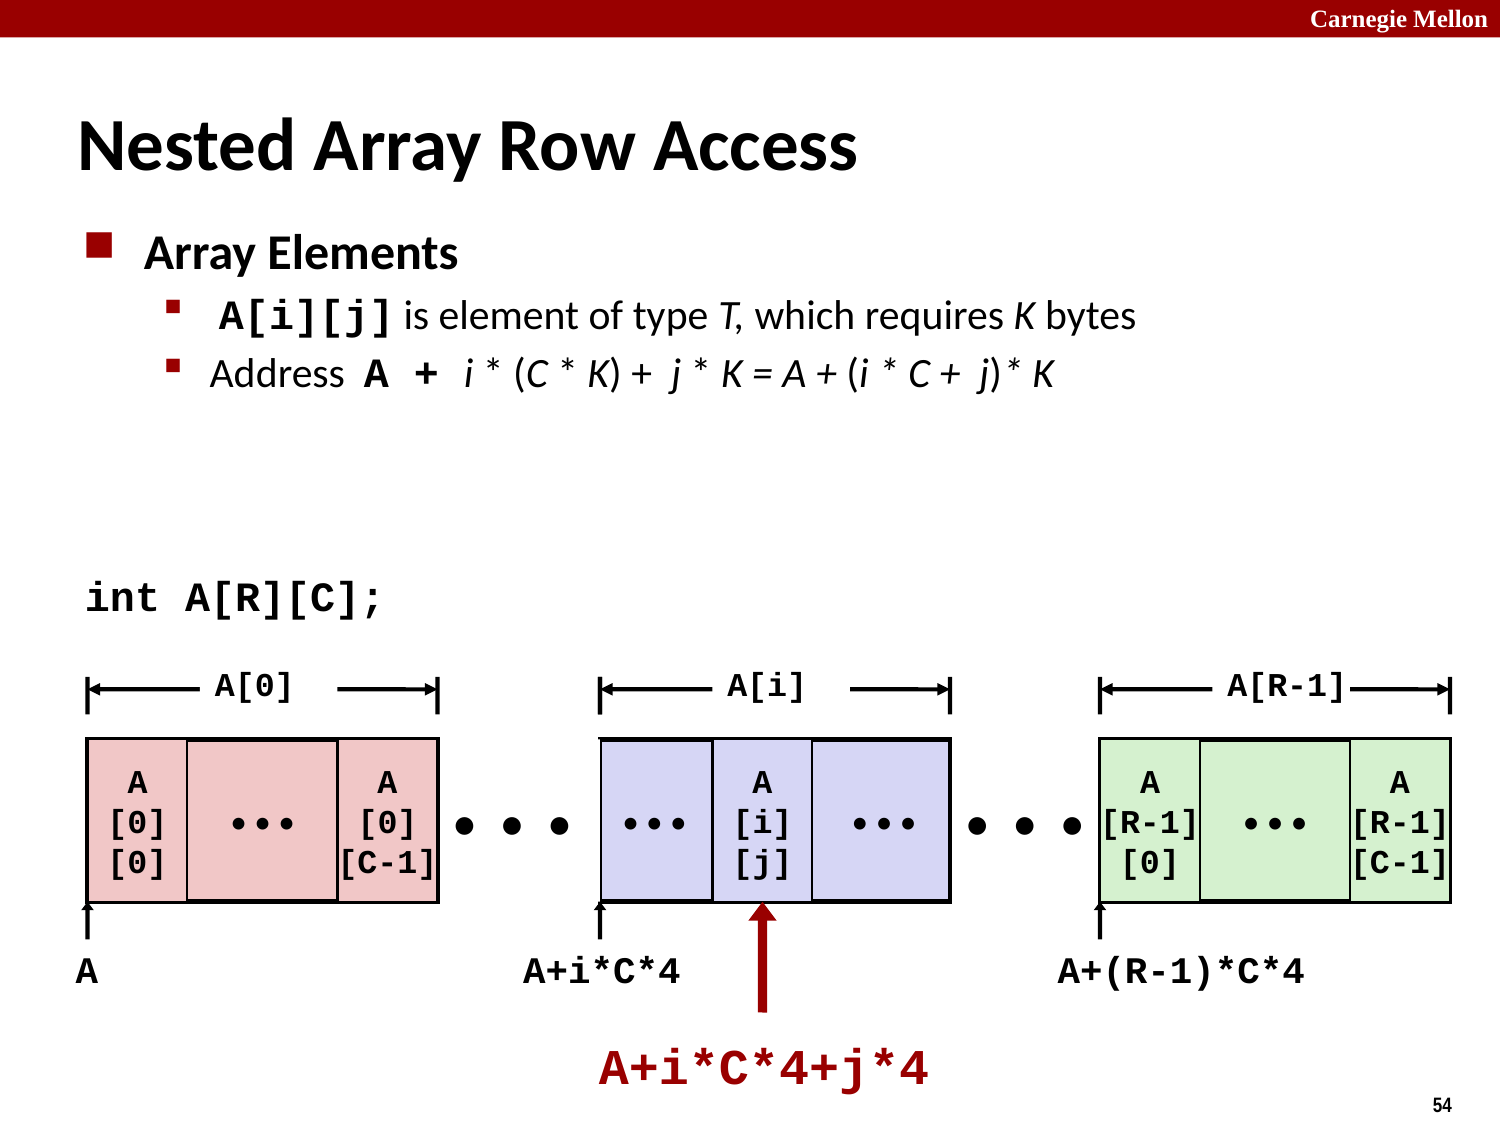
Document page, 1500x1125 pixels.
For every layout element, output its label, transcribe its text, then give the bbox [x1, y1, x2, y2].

text_box A+(R-1)*C*4 [1037, 938, 1325, 999]
text_box • • • [954, 739, 1094, 902]
text_box [593, 907, 607, 938]
text_box • • • [441, 739, 594, 902]
text_box [81, 906, 94, 940]
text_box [1099, 651, 1451, 903]
text_box A+i*C*4+j*4 [552, 1026, 975, 1102]
text_box A [54, 938, 120, 999]
title Nested Array Row Access [62, 93, 1201, 188]
text_box [1093, 907, 1107, 940]
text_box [599, 651, 951, 903]
text_box int A[R][C]; [69, 562, 400, 628]
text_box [87, 651, 438, 903]
text_box A+i*C*4 [483, 938, 721, 999]
list Array Elements A[i][j] is element of type T, which requires K bytes Address A + i * (C * K) + j * K = A + (i * C + j)* K [72, 211, 1351, 451]
